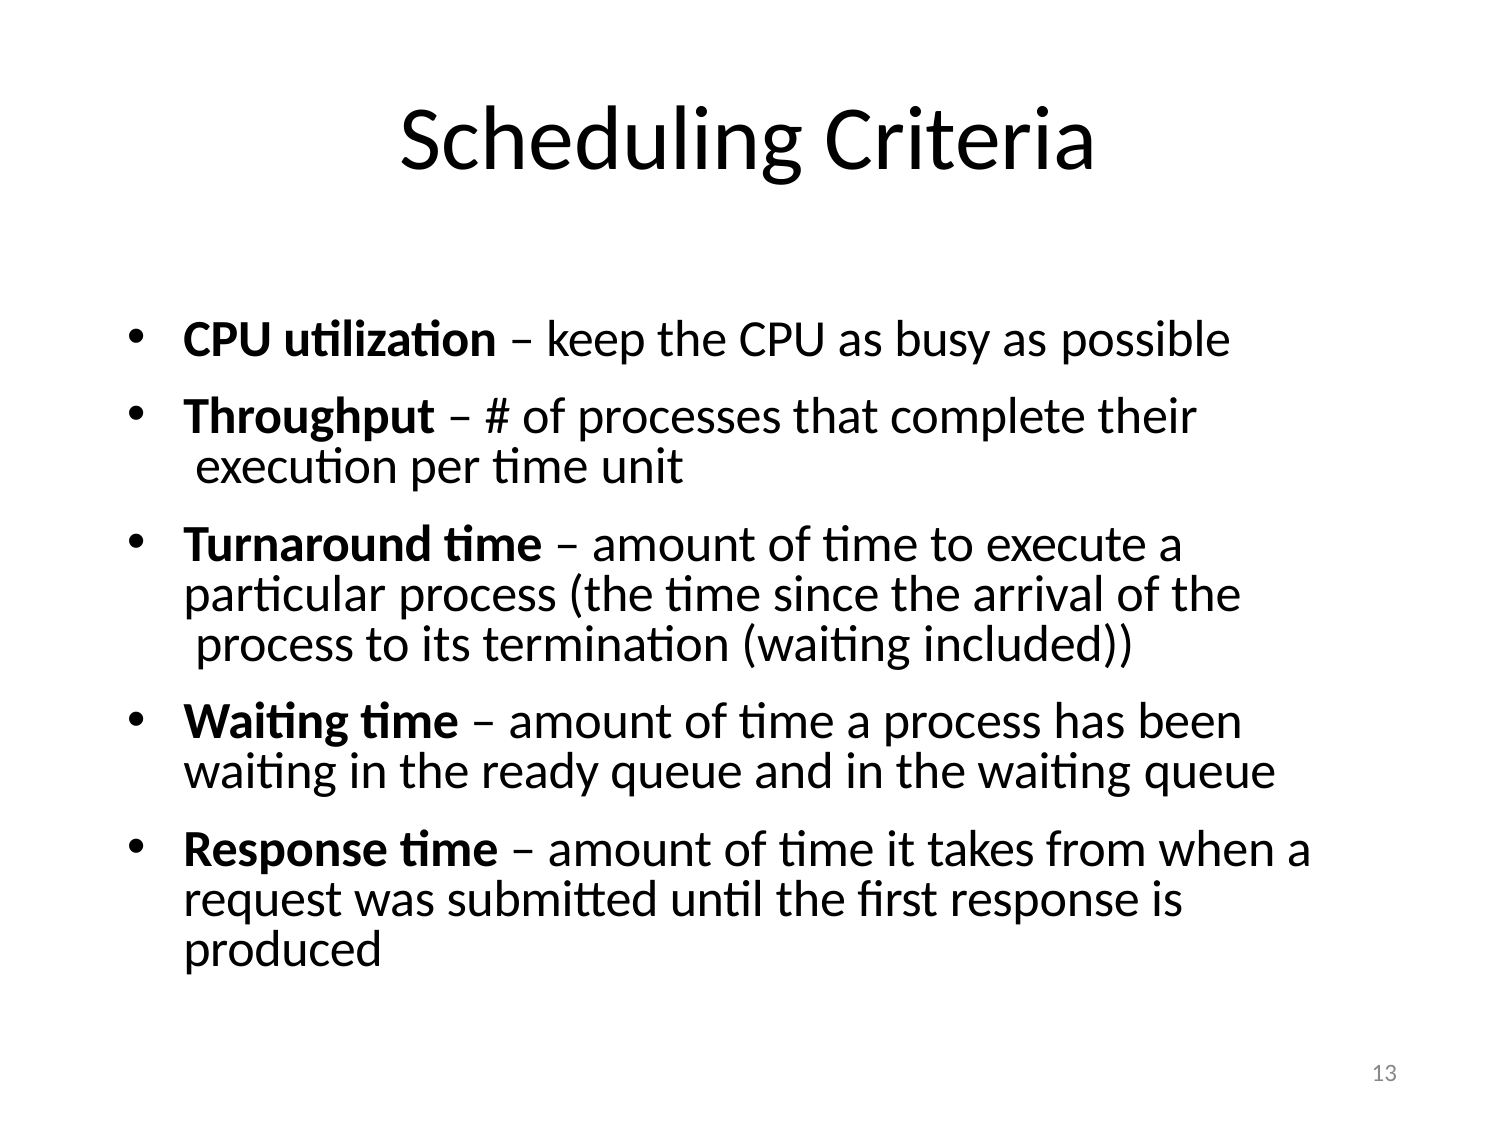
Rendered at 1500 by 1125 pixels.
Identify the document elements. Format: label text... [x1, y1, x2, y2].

text_box CPU utilization – keep the CPU as busy as possible Throughput – # of processes that complete their execution per time unit Turnaround time – amount of time to execute a particular process (the time since the arrival of the process to its termination (waiting included)) Waiting time – amount of time a process has been waiting in the ready queue and in the waiting queue Response time – amount of time it takes from when a request was submitted until the first response is produced [125, 287, 1327, 977]
slide_number 13 [1365, 1060, 1417, 1125]
title Scheduling Criteria [397, 75, 1102, 266]
